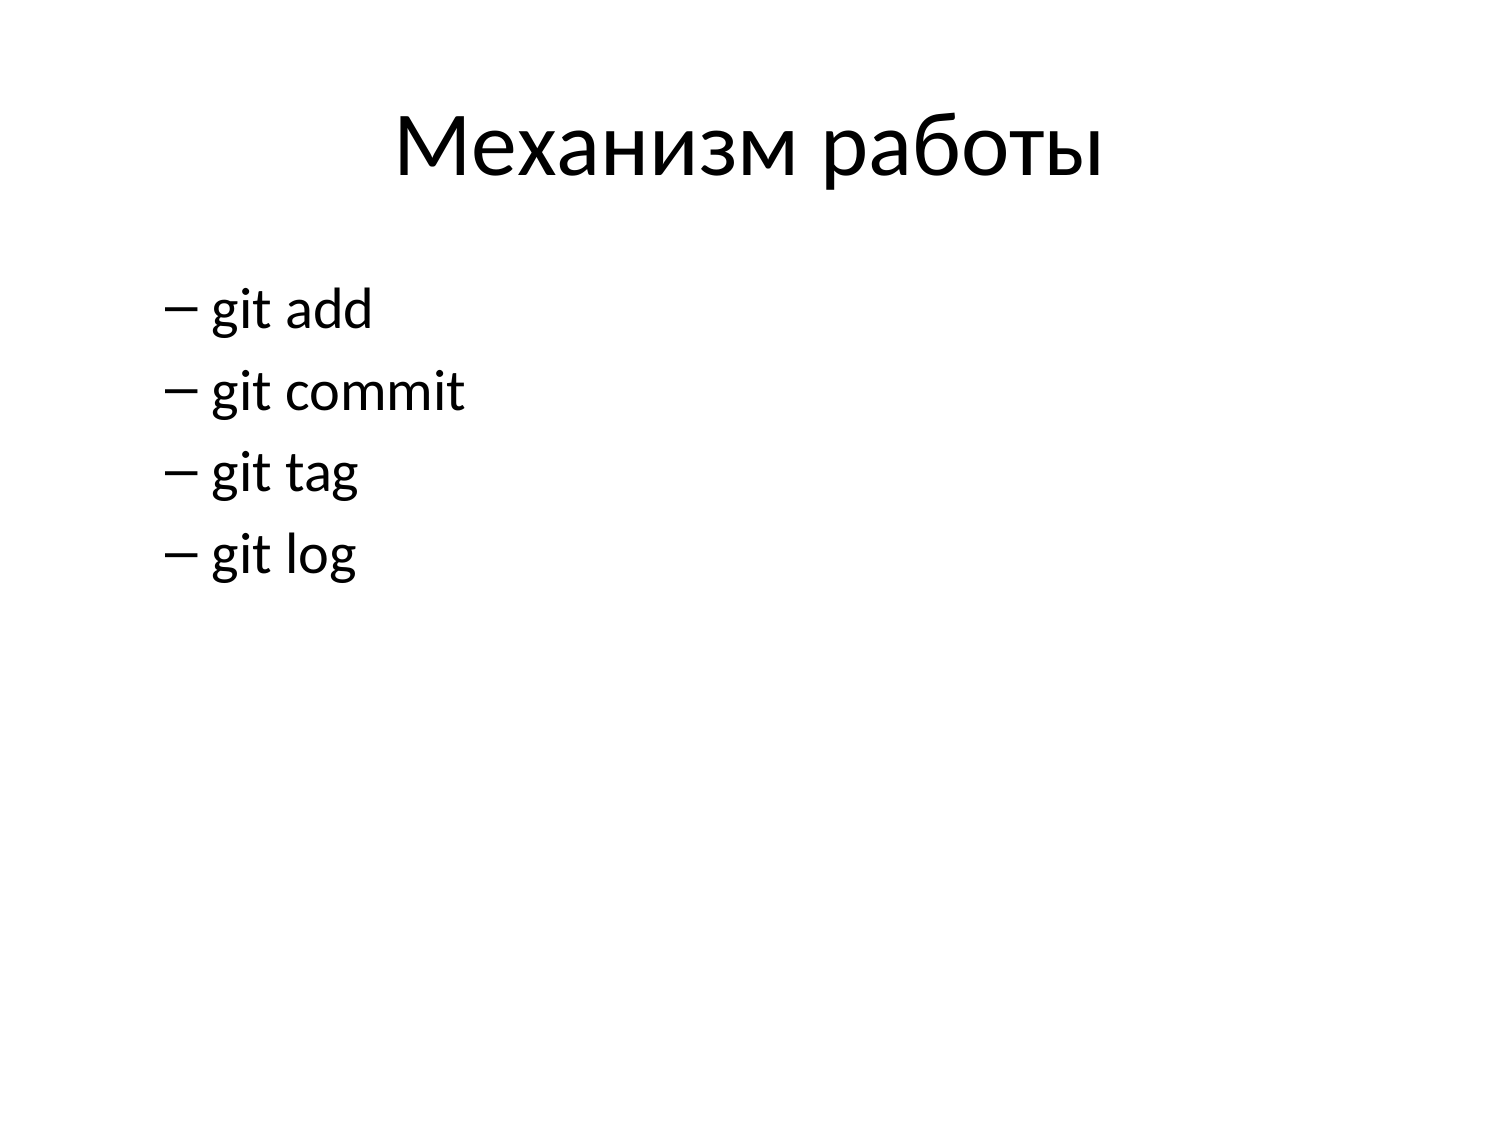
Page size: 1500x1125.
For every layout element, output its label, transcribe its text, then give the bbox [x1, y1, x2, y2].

title Механизм работы [75, 45, 1425, 233]
list git add git commit git tag git log [75, 262, 1425, 1005]
